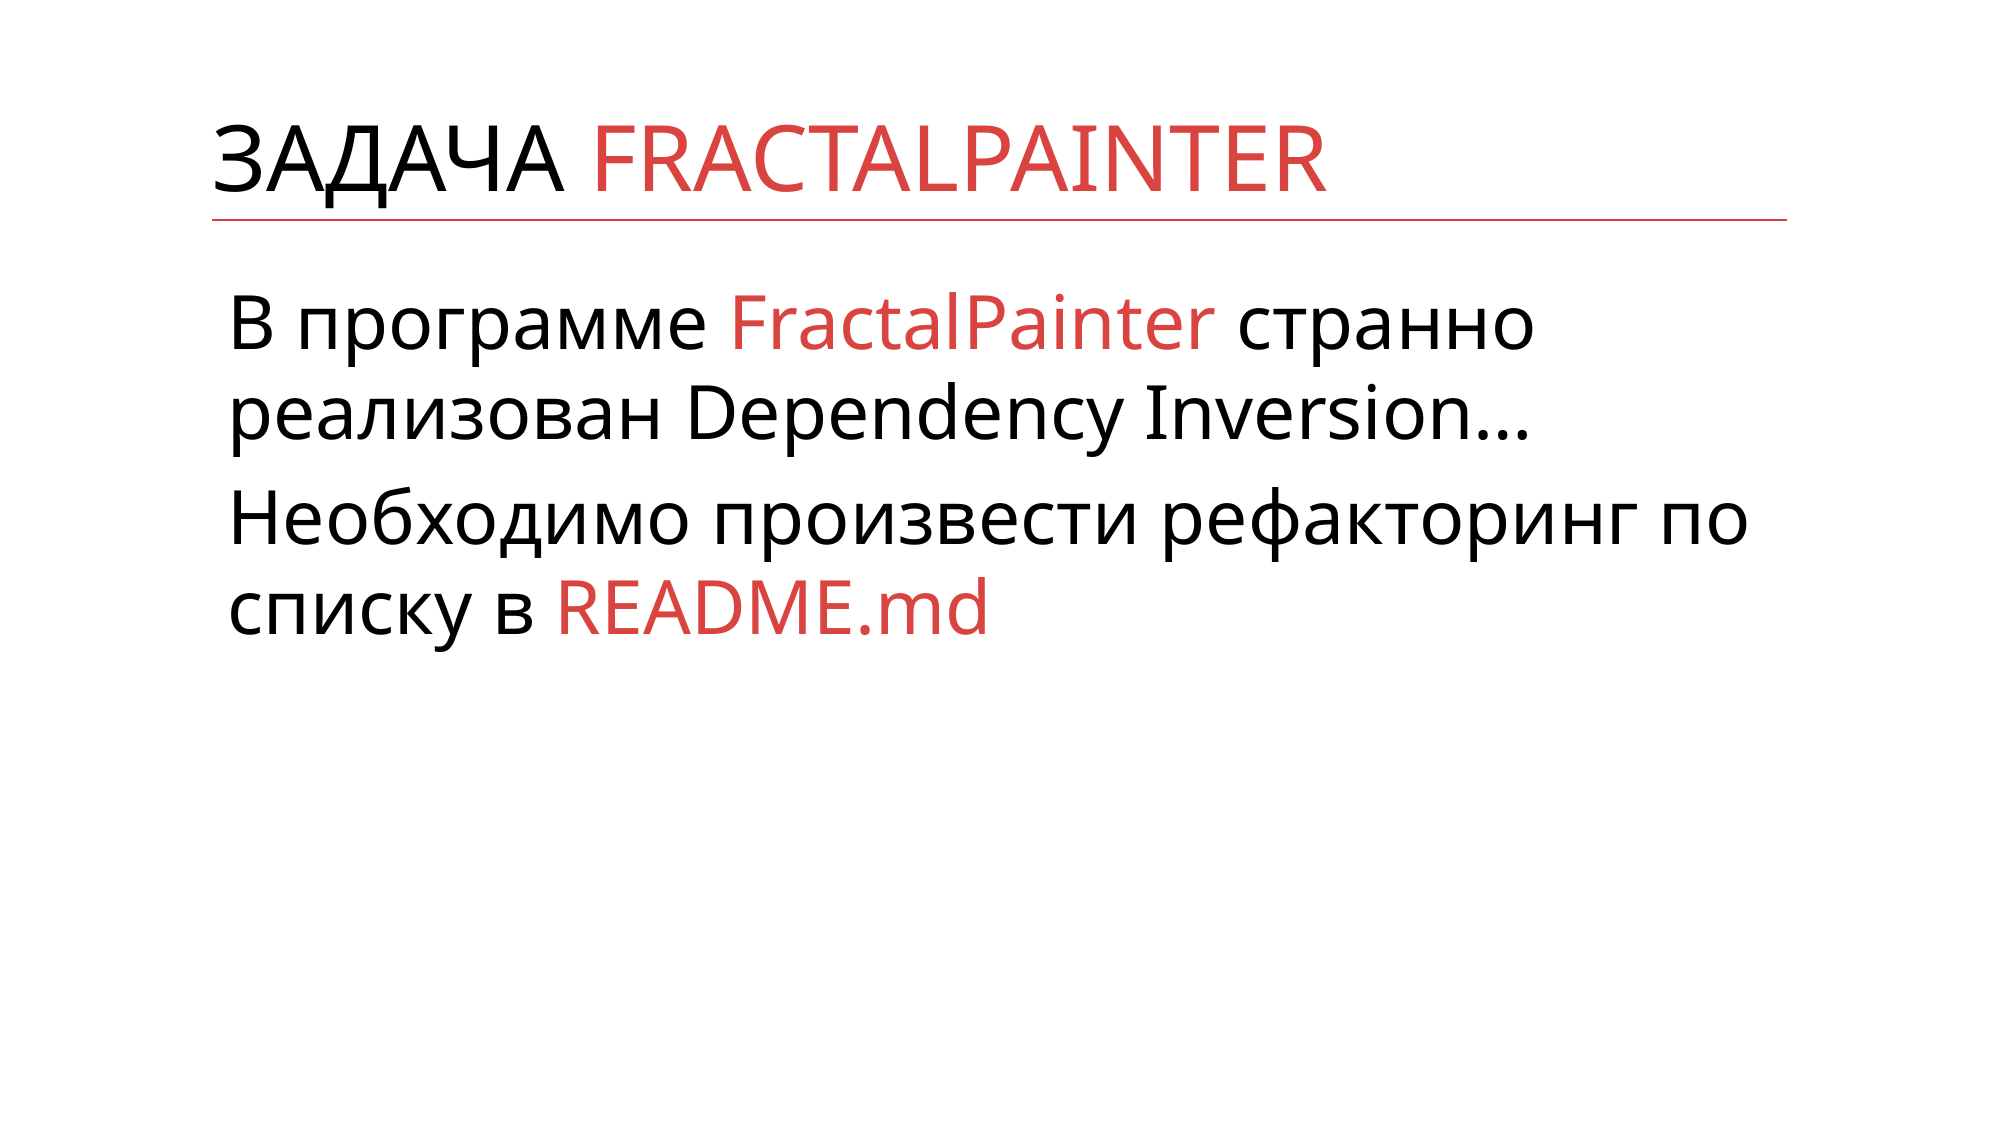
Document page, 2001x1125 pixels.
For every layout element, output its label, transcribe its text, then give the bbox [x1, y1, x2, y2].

title Задача fRACTALpAINTER [212, 90, 1788, 220]
list В программе FractalPainter странно реализован Dependency Inversion… Необходимо произвести рефакторинг по списку в README.md [212, 267, 1788, 1035]
